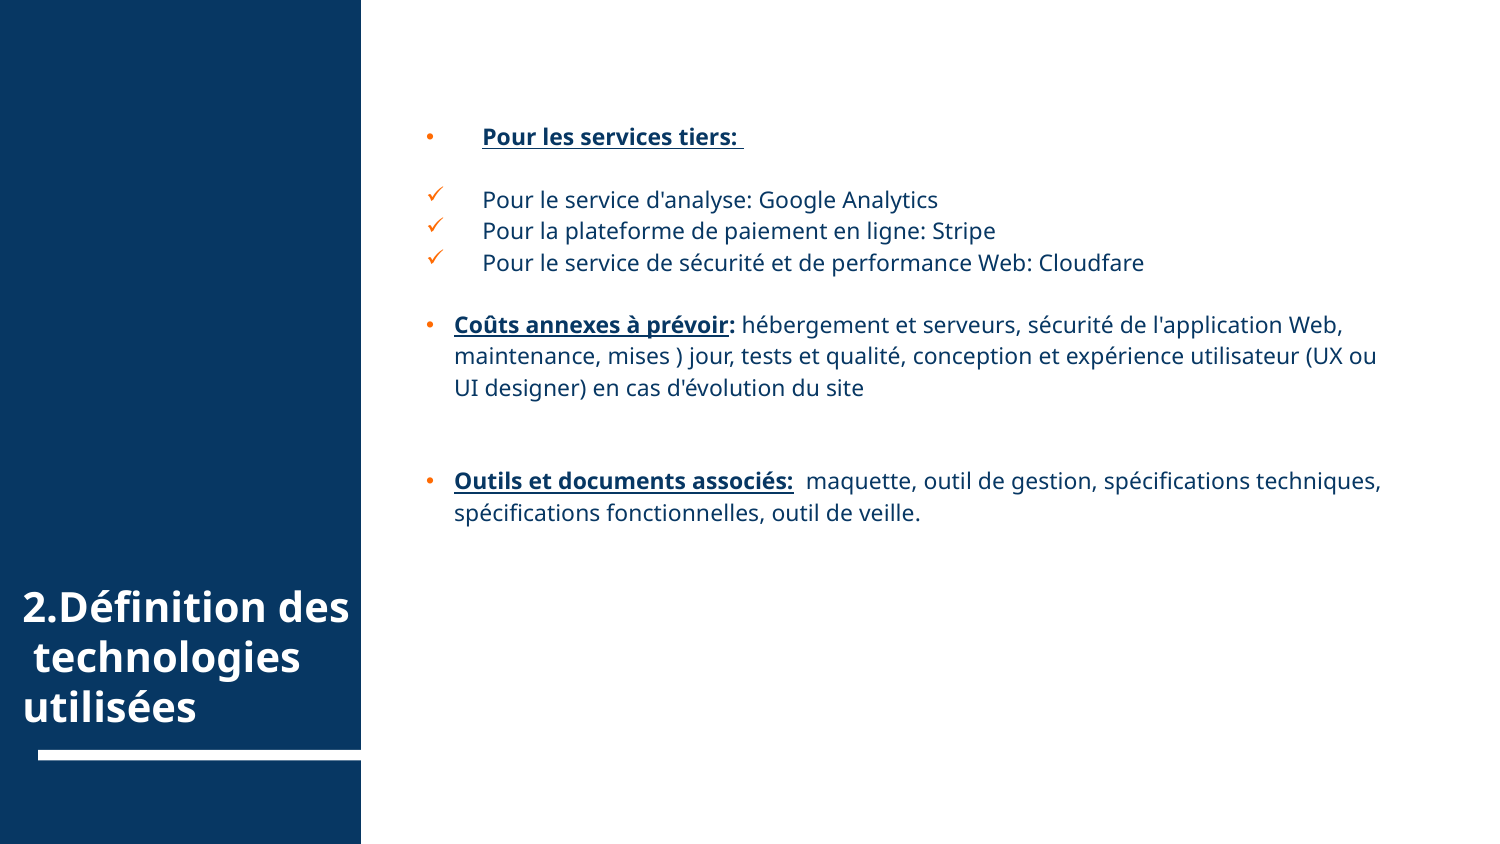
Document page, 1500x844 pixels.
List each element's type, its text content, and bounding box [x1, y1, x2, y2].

text_box 2.Définition des technologies utilisées [7, 573, 371, 739]
subtitle Pour les services tiers: Pour le service d'analyse: Google Analytics Pour la plateforme de paiement en ligne: Stripe Pour le service de sécurité et de performance Web: Cloudfare Coûts annexes à prévoir: hébergement et serveurs, sécurité de l'application Web, maintenance, mises ) jour, tests et qualité, conception et expérience utilisateur (UX ou UI designer) en cas d'évolution du site Outils et documents associés: maquette, outil de gestion, spécifications techniques, spécifications fonctionnelles, outil de veille. [392, 103, 1424, 756]
